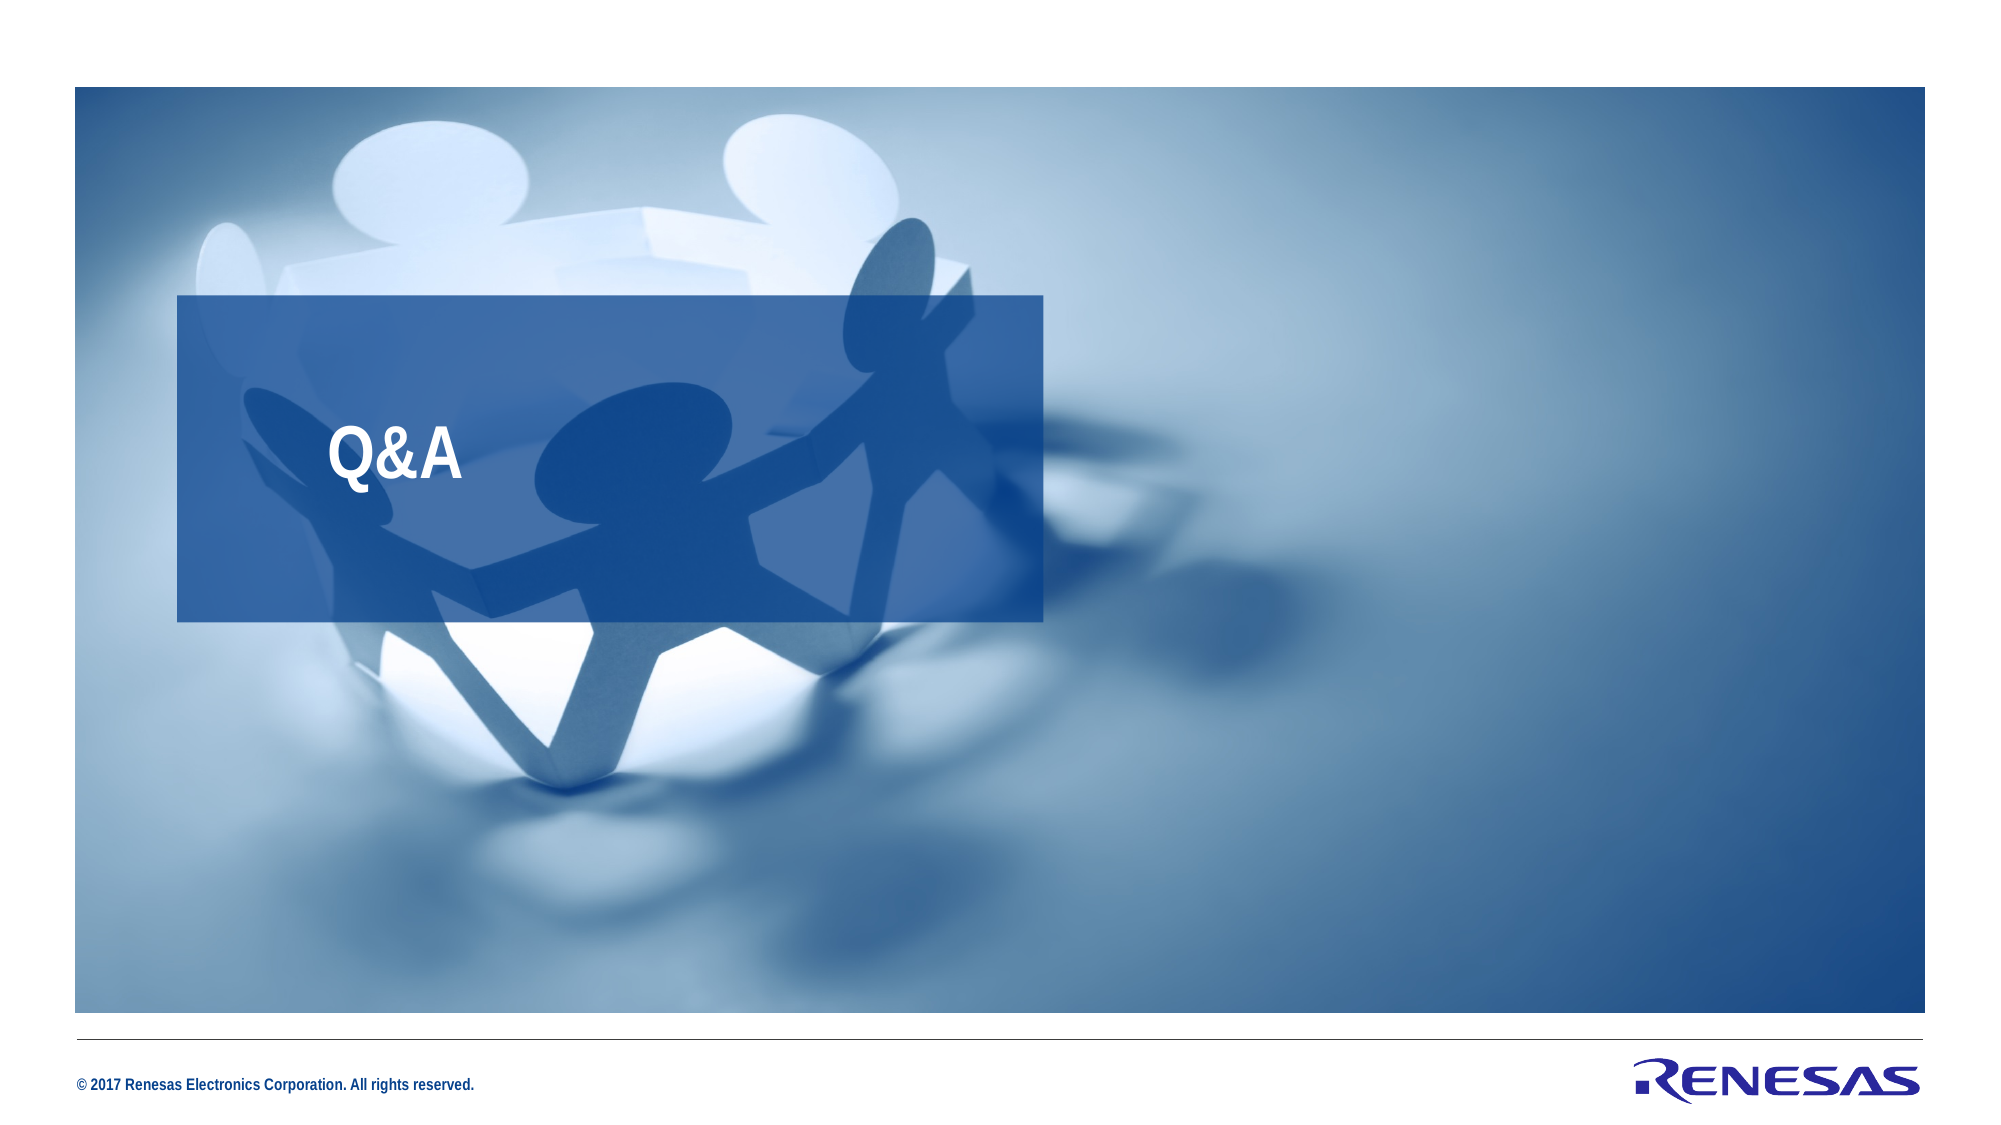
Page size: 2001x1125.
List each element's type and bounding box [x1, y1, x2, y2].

picture [1631, 1056, 1923, 1106]
picture [74, 87, 1926, 1013]
